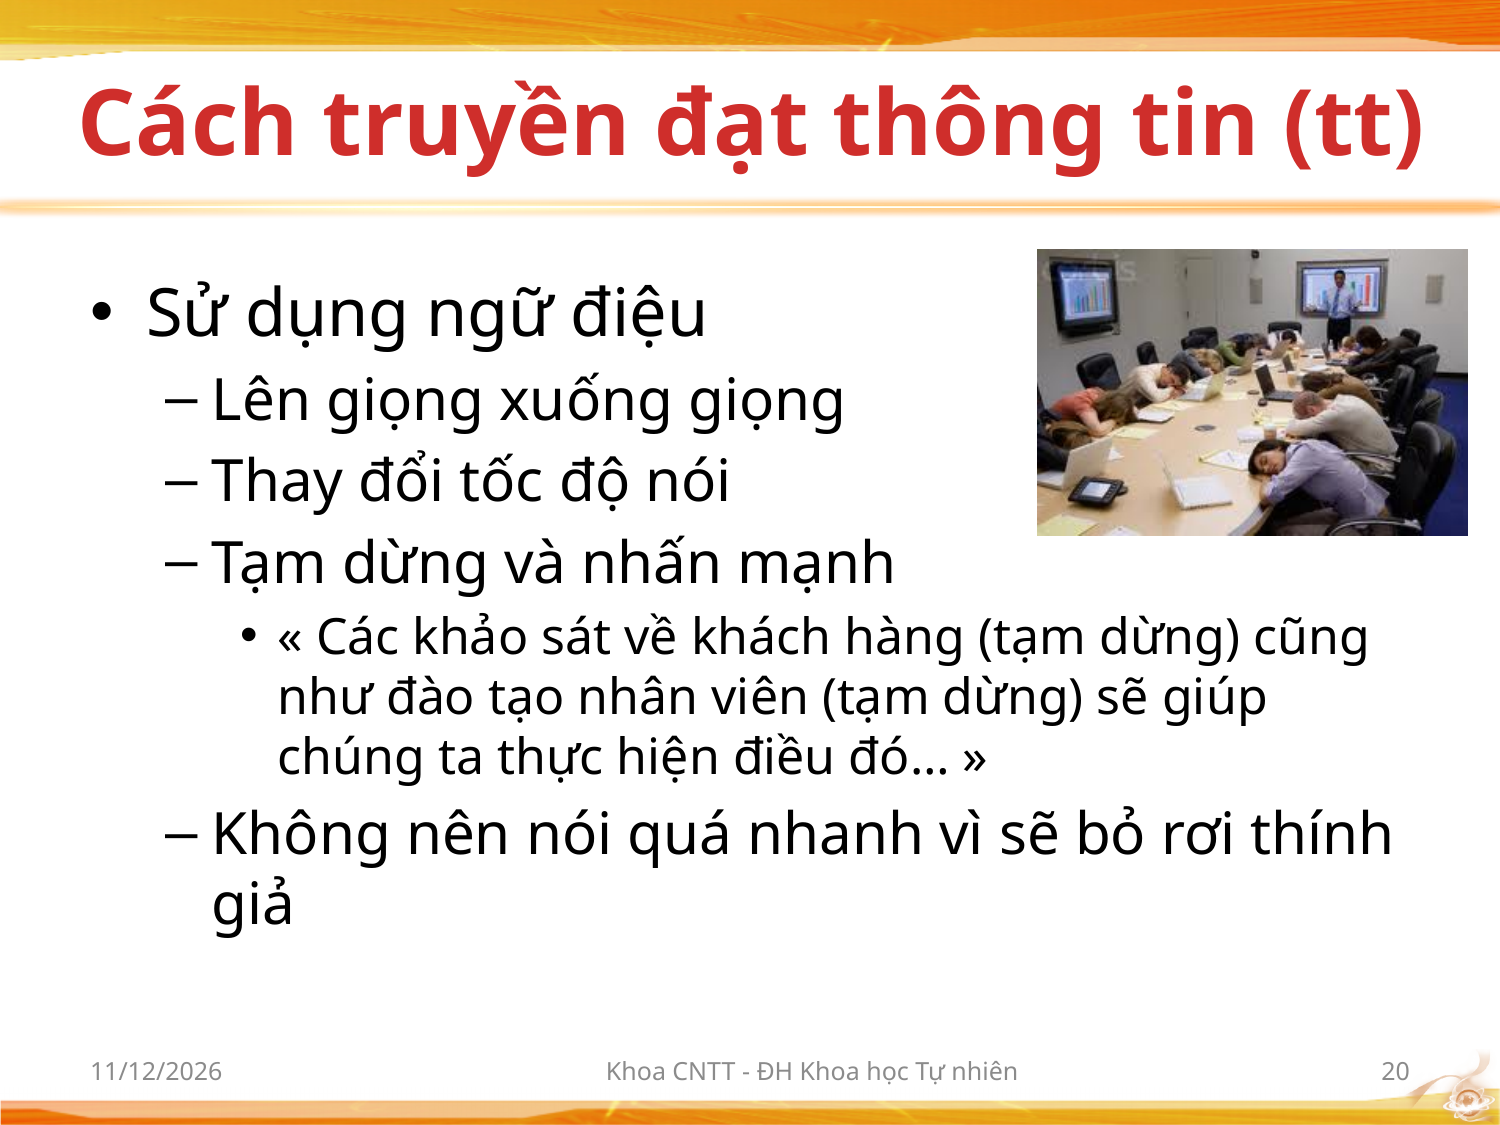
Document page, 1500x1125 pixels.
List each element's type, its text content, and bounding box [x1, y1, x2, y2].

picture [0, 0, 1500, 63]
slide_number 20 [1337, 1042, 1425, 1103]
list Sử dụng ngữ điệu Lên giọng xuống giọng Thay đổi tốc độ nói Tạm dừng và nhấn mạnh « Các khảo sát về khách hàng (tạm dừng) cũng như đào tạo nhân viên (tạm dừng) sẽ giúp chúng ta thực hiện điều đó… » Không nên nói quá nhanh vì sẽ bỏ rơi thính giả [75, 262, 1425, 1005]
picture [1037, 249, 1468, 537]
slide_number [75, 1042, 238, 1103]
footer Khoa CNTT - ĐH Khoa học Tự nhiên [312, 1042, 1313, 1103]
title Cách truyền đạt thông tin (tt) [62, 24, 1475, 213]
picture [2, 1088, 1399, 1124]
